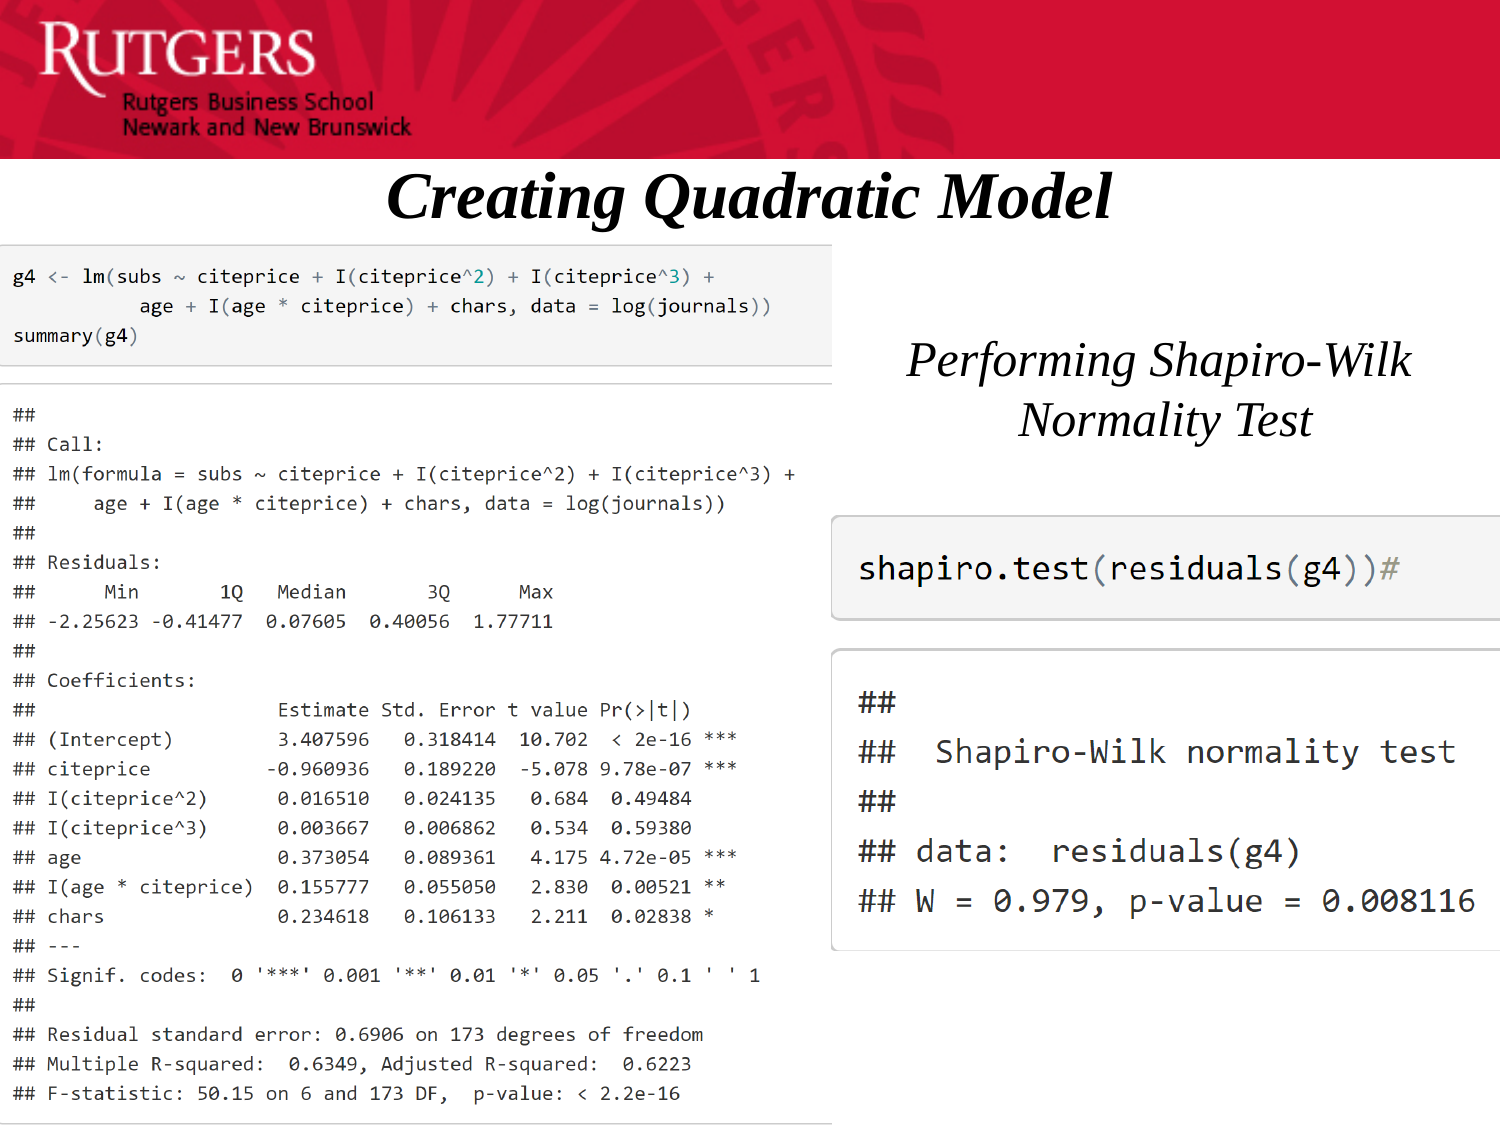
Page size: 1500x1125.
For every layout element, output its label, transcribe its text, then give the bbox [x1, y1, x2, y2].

title Creating Quadratic Model [74, 125, 1426, 259]
text_box Performing Shapiro-Wilk Normality Test [891, 318, 1440, 454]
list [0, 242, 832, 1125]
picture [0, 0, 1500, 159]
picture [831, 515, 1500, 952]
